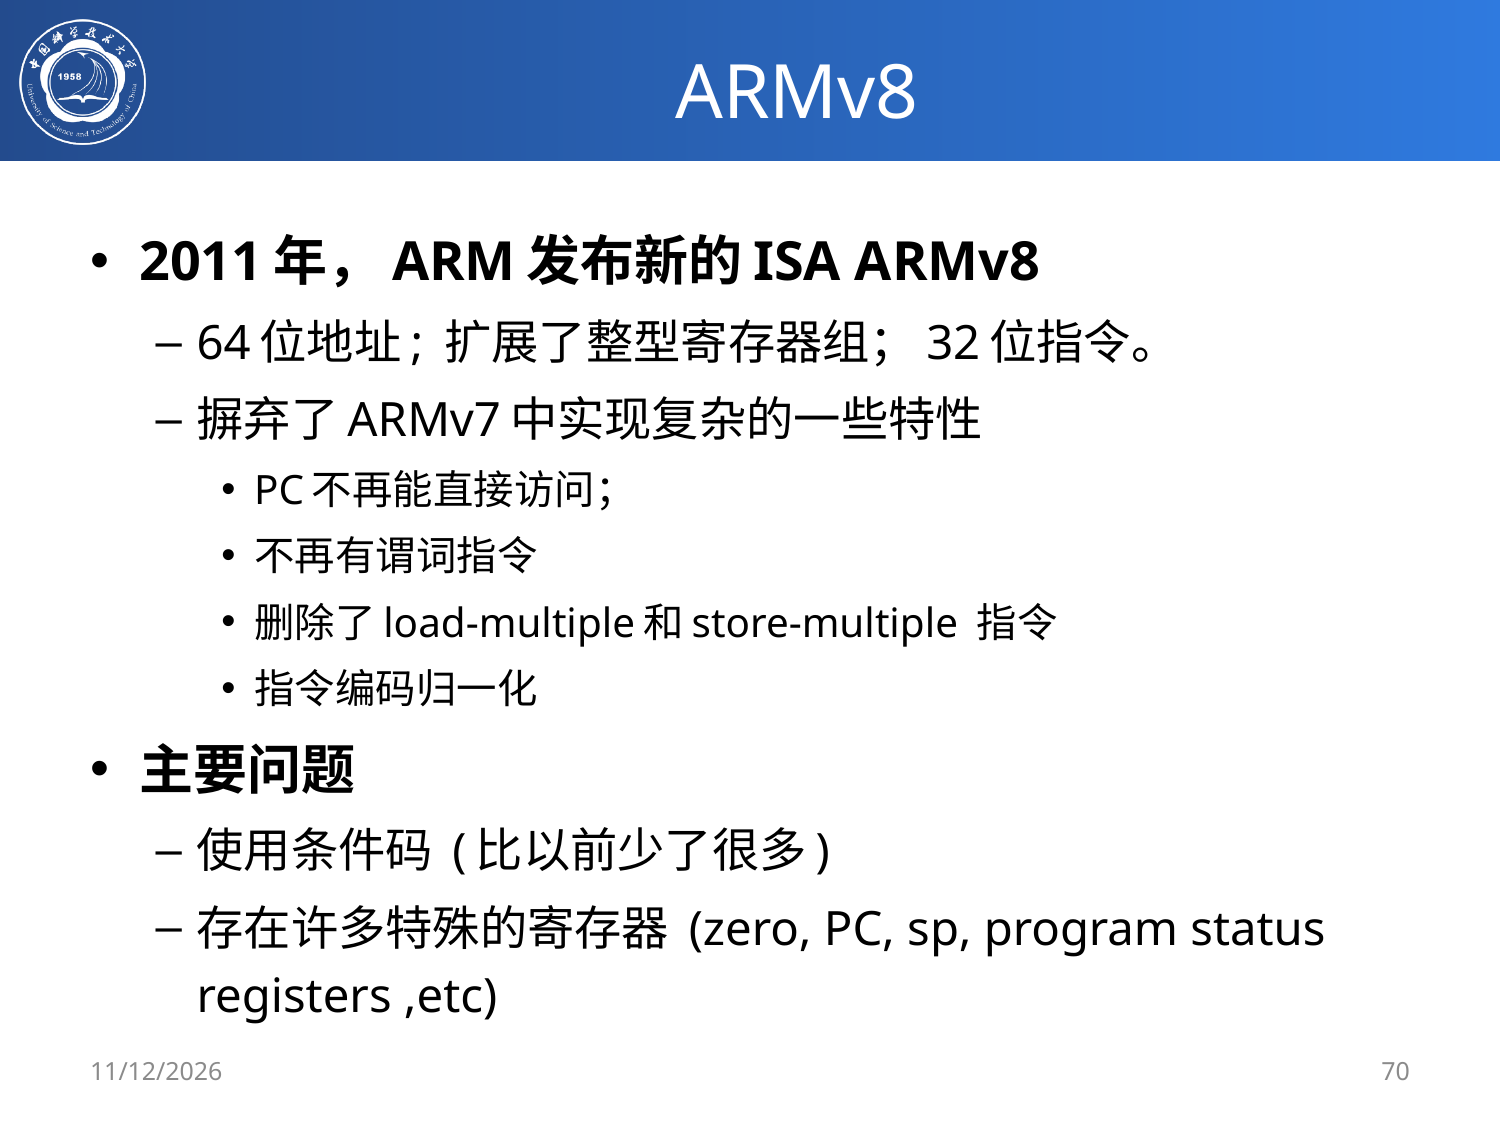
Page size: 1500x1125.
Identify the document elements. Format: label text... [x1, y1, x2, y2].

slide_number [75, 1042, 425, 1103]
picture [19, 19, 146, 145]
list 2011年，ARM发布新的ISA ARMv8 64位地址; 扩展了整型寄存器组；32位指令。 摒弃了ARMv7中实现复杂的一些特性 PC不再能直接访问； 不再有谓词指令 删除了load-multiple和store-multiple 指令 指令编码归一化 主要问题 使用条件码 (比以前少了很多) 存在许多特殊的寄存器 (zero, PC, sp, program status registers ,etc) [75, 206, 1453, 1036]
slide_number 70 [1074, 1042, 1425, 1103]
title ARMv8 [169, 24, 1425, 153]
